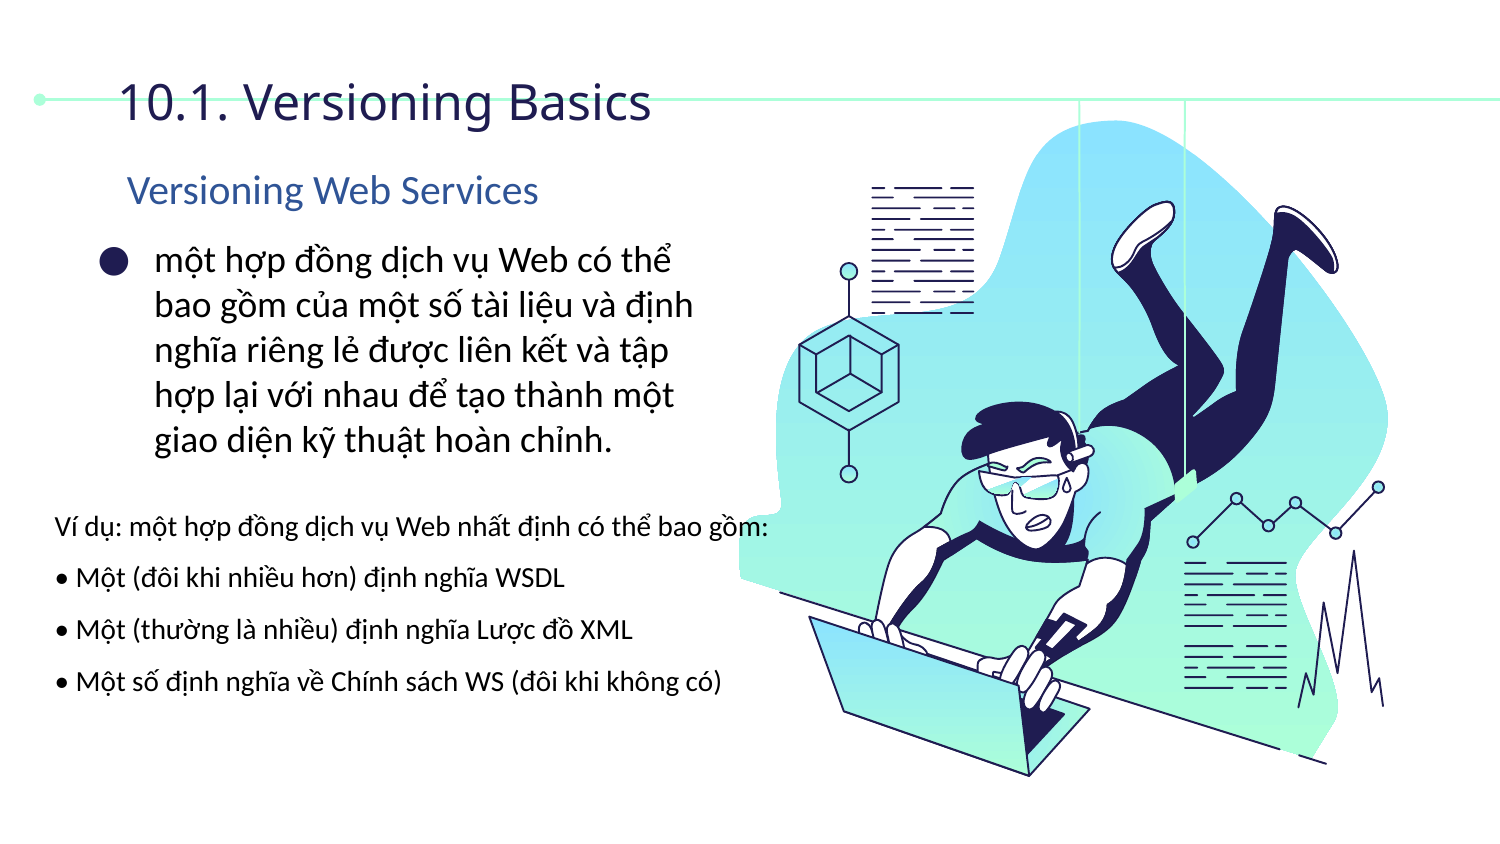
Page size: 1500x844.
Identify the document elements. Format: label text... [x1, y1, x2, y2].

text_box Ví dụ: một hợp đồng dịch vụ Web nhất định có thể bao gồm: • Một (đôi khi nhiều hơn) định nghĩa WSDL • Một (thường là nhiều) định nghĩa Lược đồ XML • Một số định nghĩa về Chính sách WS (đôi khi không có) [39, 499, 799, 791]
title 10.1. Versioning Basics [102, 55, 1101, 144]
list một hợp đồng dịch vụ Web có thể bao gồm của một số tài liệu và định nghĩa riêng lẻ được liên kết và tập hợp lại với nhau để tạo thành một giao diện kỹ thuật hoàn chỉnh. [64, 219, 746, 426]
text_box Versioning Web Services [112, 155, 773, 220]
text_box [778, 99, 1386, 778]
